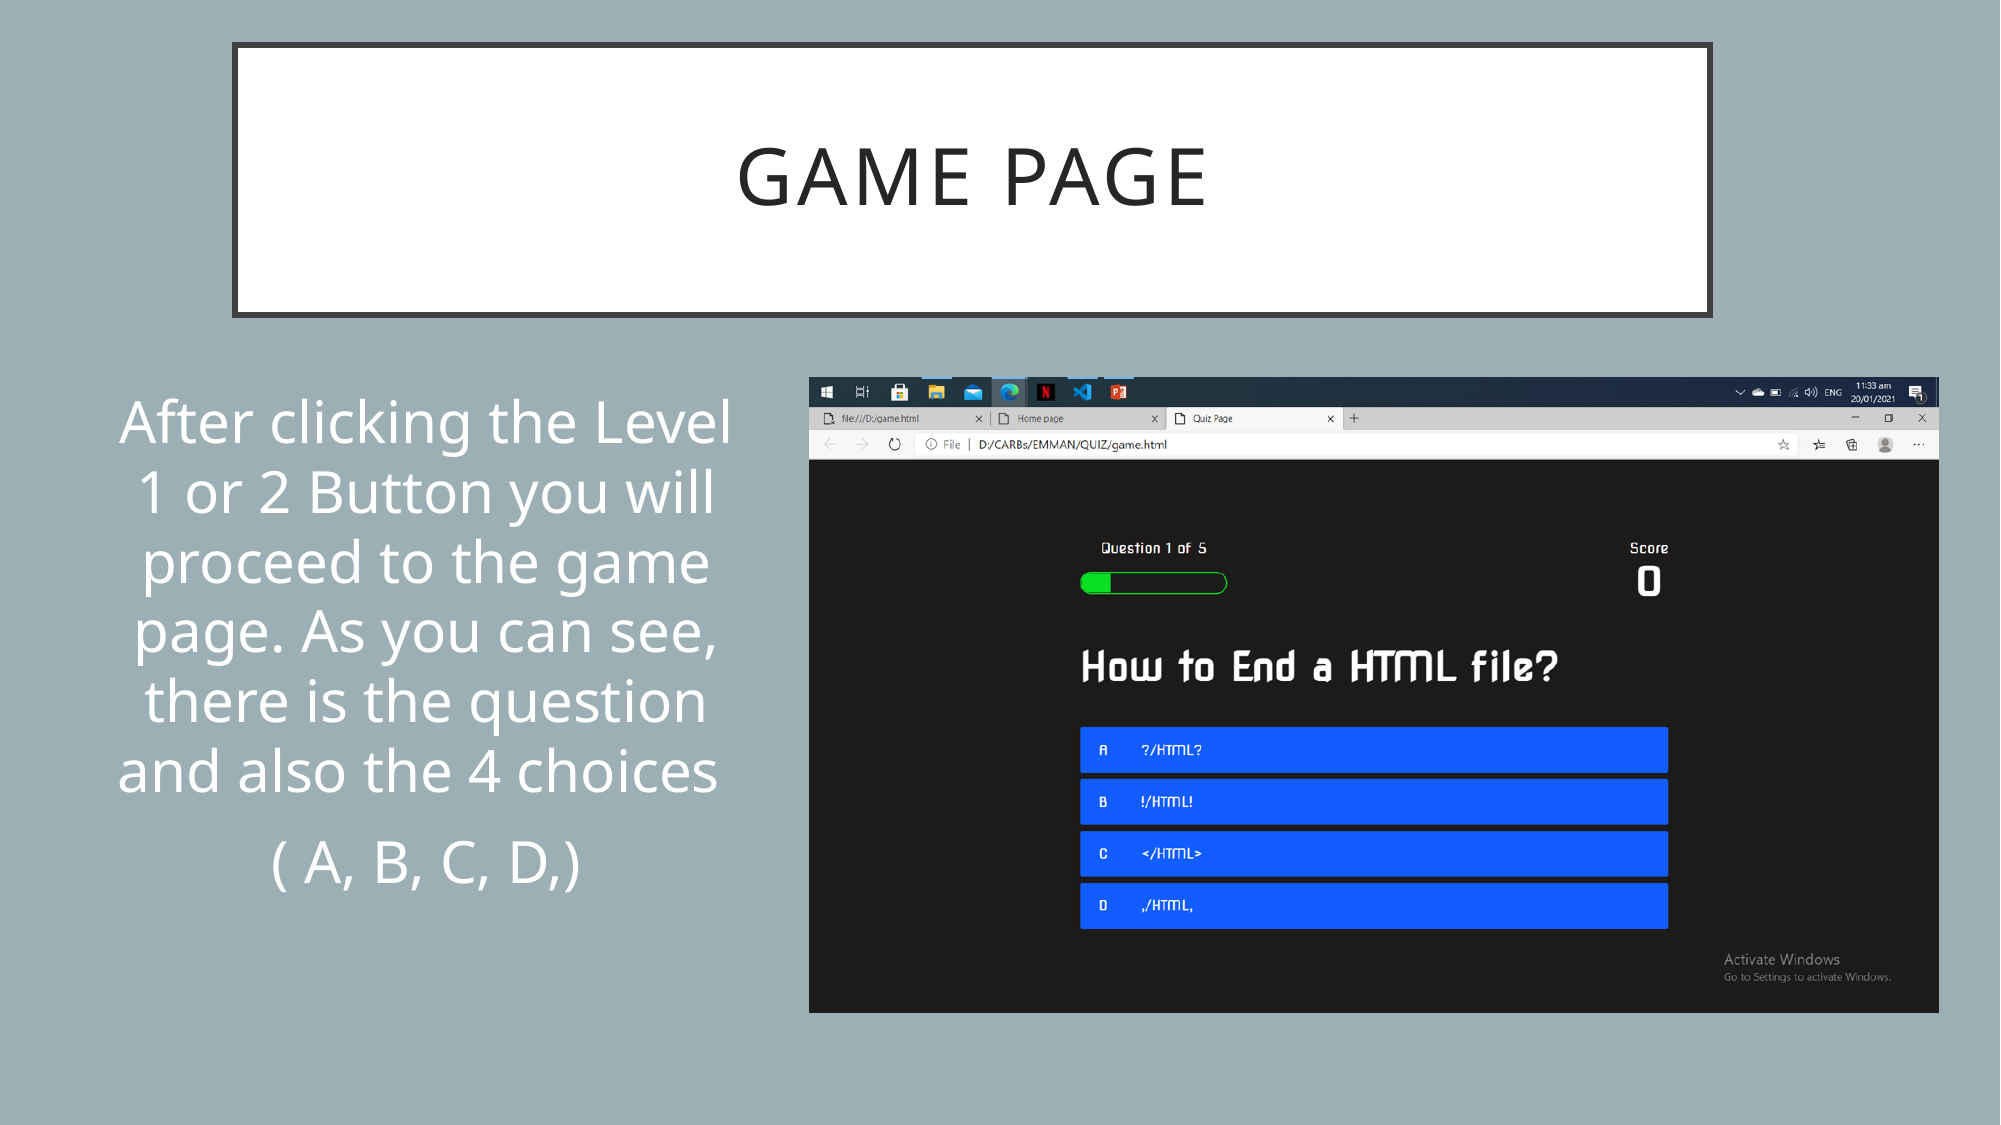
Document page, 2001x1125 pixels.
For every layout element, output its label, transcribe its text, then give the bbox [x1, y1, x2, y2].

title Game page [232, 42, 1713, 318]
subtitle After clicking the Level 1 or 2 Button you will proceed to the game page. As you can see, there is the question and also the 4 choices ( A, B, C, D,) [85, 377, 768, 1013]
picture [809, 377, 1939, 1013]
